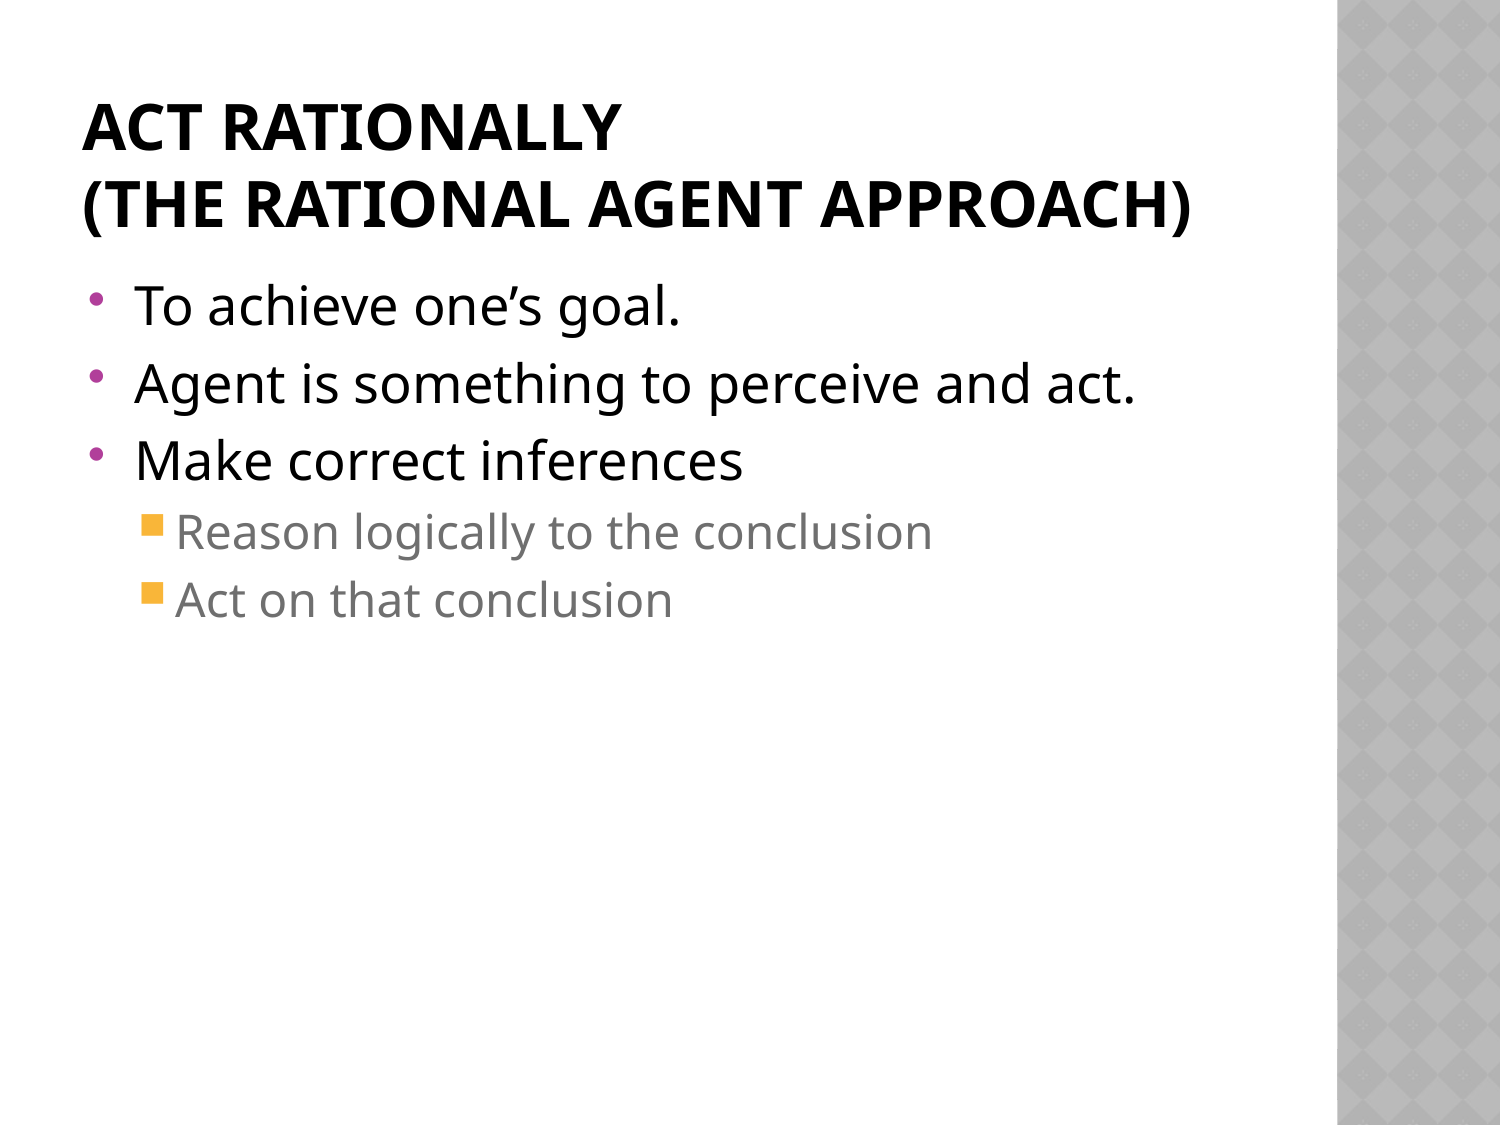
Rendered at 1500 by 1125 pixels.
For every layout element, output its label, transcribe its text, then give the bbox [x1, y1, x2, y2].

title Act rationally (the rational agent approach) [75, 52, 1263, 240]
list To achieve one’s goal. Agent is something to perceive and act. Make correct inferences Reason logically to the conclusion Act on that conclusion [75, 264, 1263, 1059]
